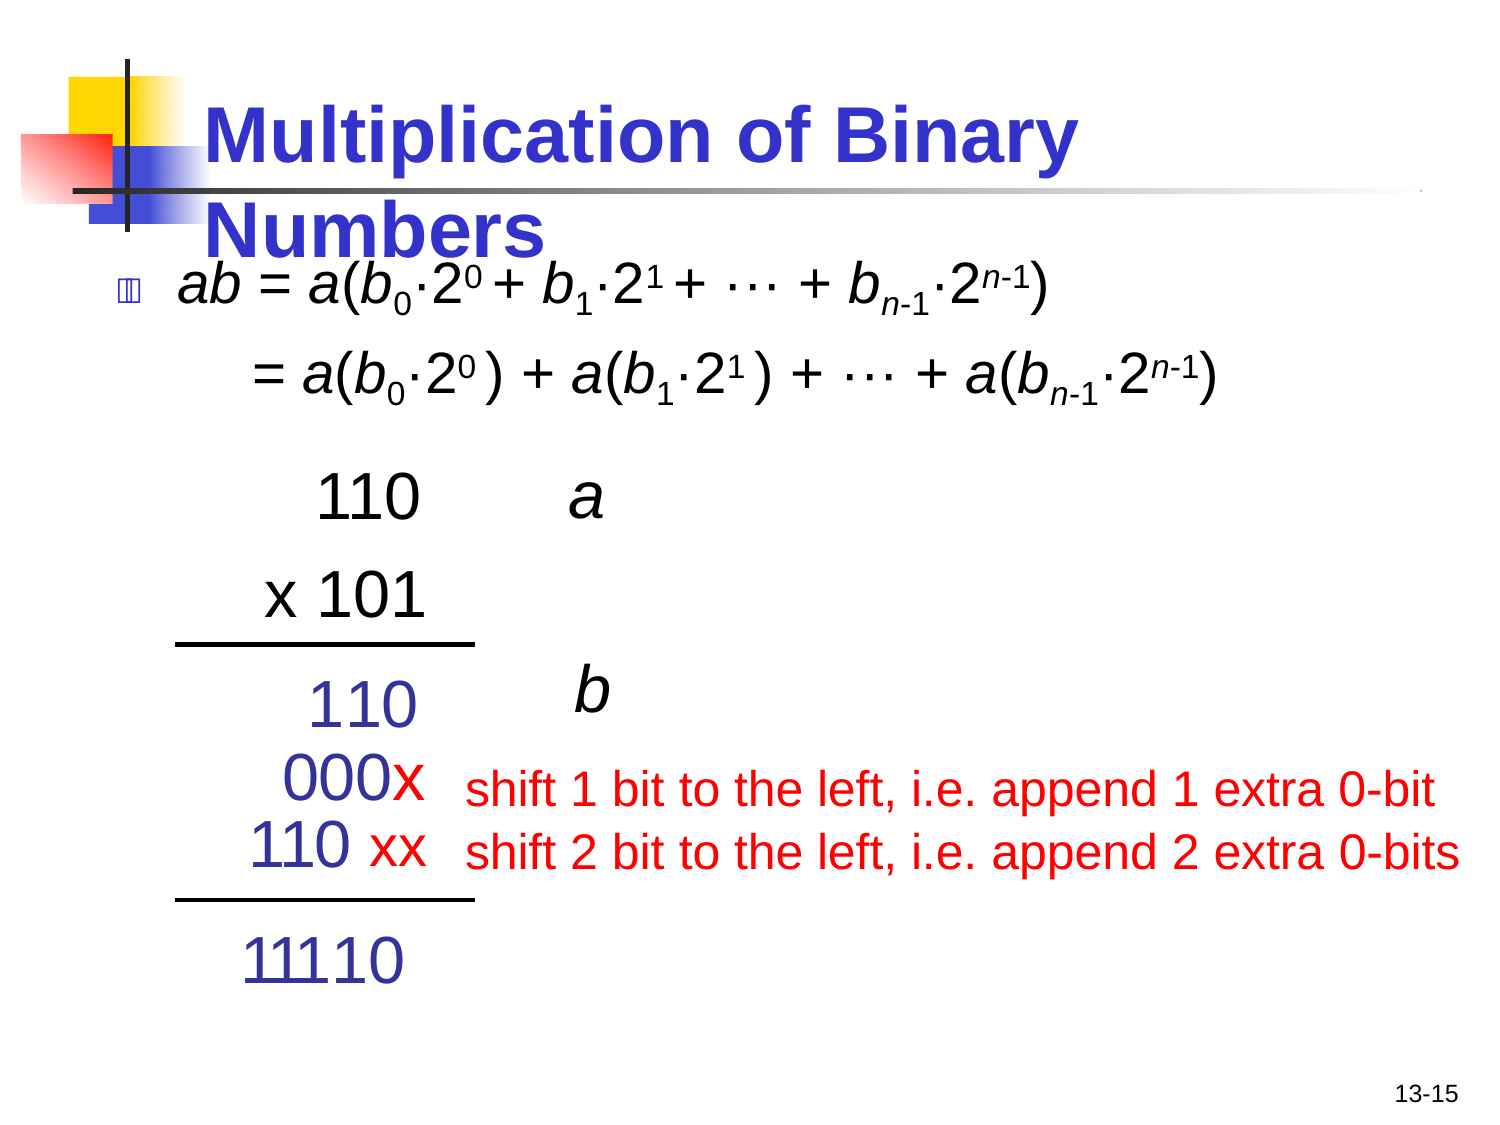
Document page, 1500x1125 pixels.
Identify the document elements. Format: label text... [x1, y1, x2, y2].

text_box  ab = a(b0·20 + b1·21 + ··· + bn-1·2n-1) = a(b0·20 ) + a(b1·21 ) + ··· + a(bn-1·2n-1) [108, 230, 1254, 412]
title Multiplication of Binary Numbers [15, 80, 1485, 274]
text_box 110 x 101 [261, 433, 429, 631]
text_box a b [566, 433, 614, 726]
picture [131, 76, 186, 80]
slide_number 13-15 [1392, 1078, 1463, 1125]
text_box shift 1 bit to the left, i.e. append 1 extra 0-bit shift 2 bit to the left, i.e. append 2 extra 0-bits [462, 751, 1465, 880]
text_box 110 000x 110 xx [237, 660, 429, 888]
text_box 11110 [237, 915, 413, 998]
